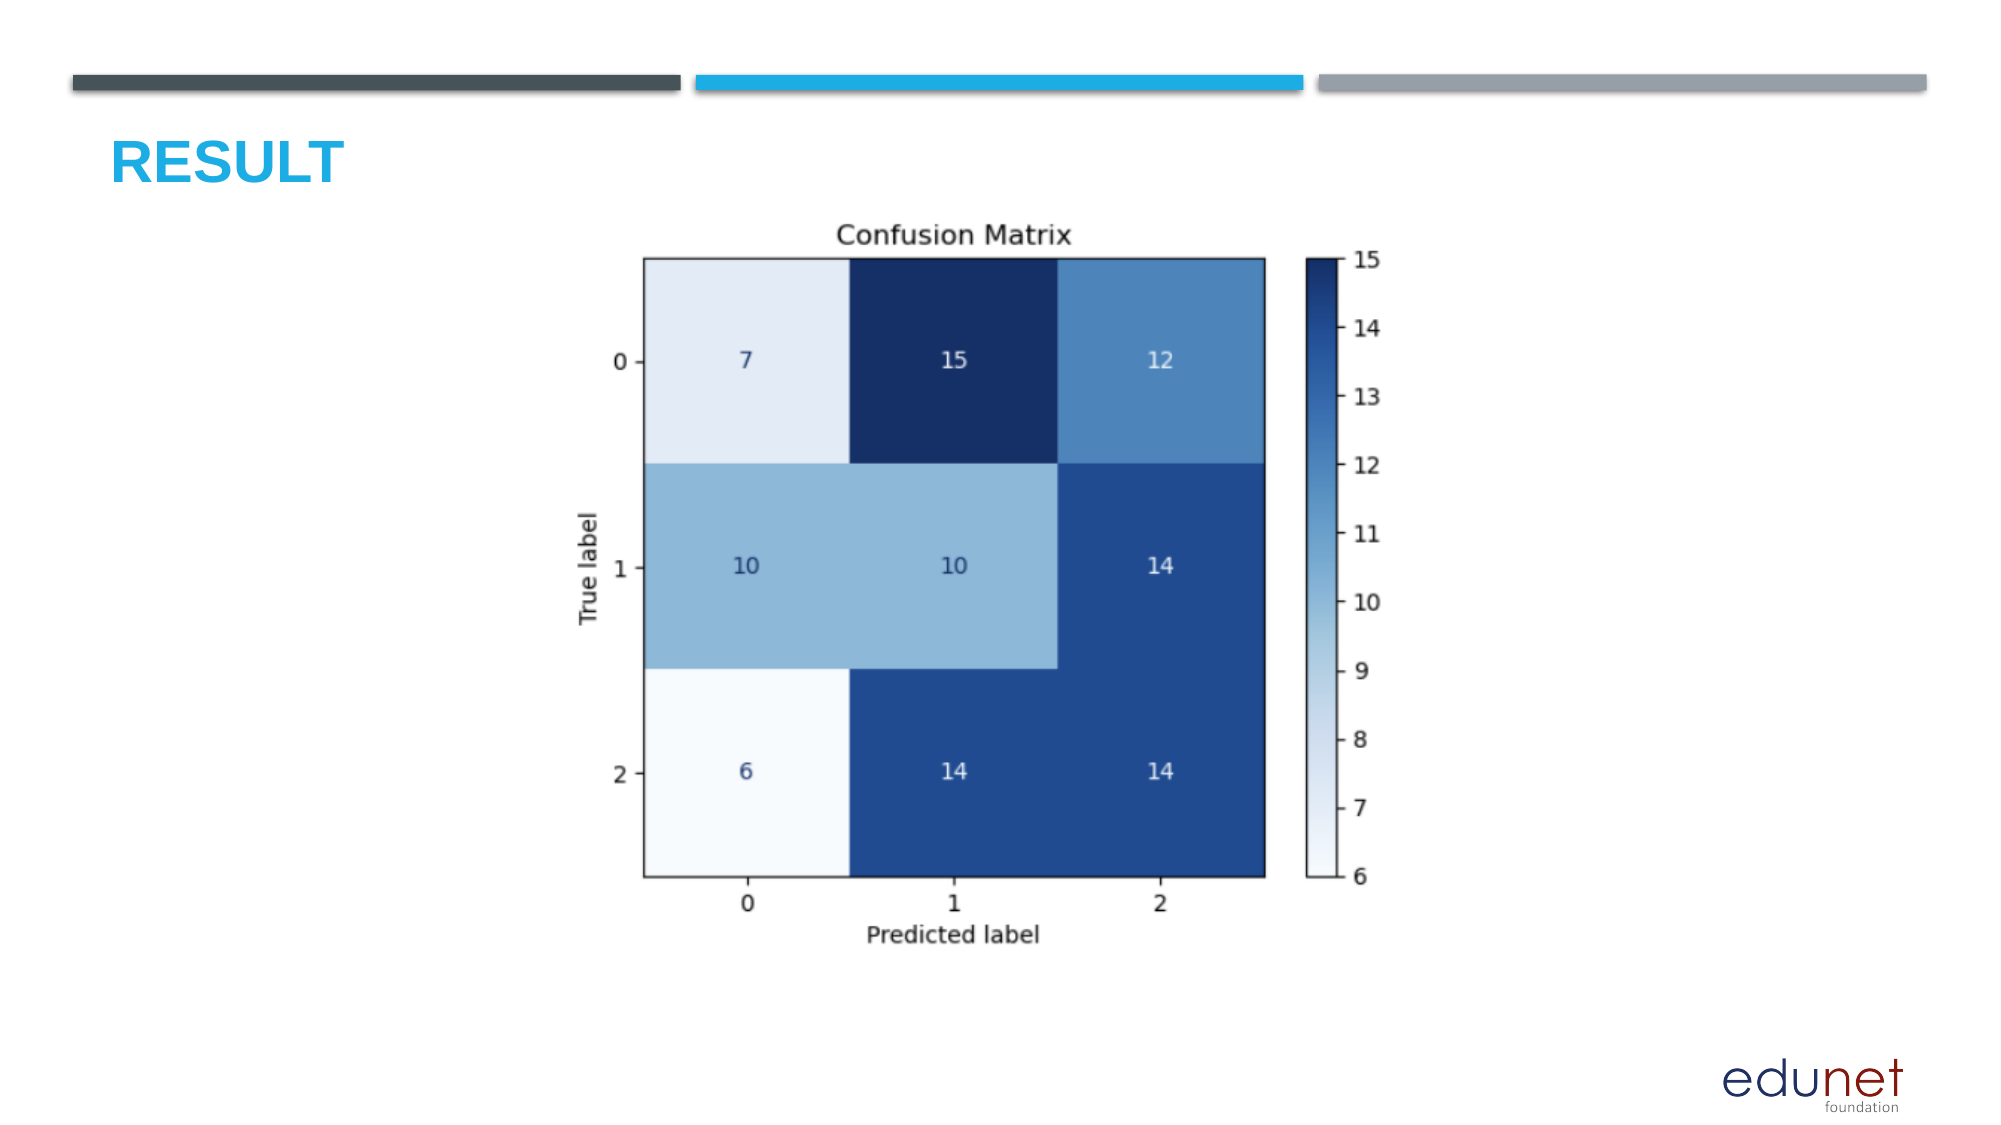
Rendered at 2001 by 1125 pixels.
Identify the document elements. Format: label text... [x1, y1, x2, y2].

picture [545, 201, 1455, 972]
title Result [95, 115, 1905, 203]
picture [1719, 1056, 1905, 1116]
